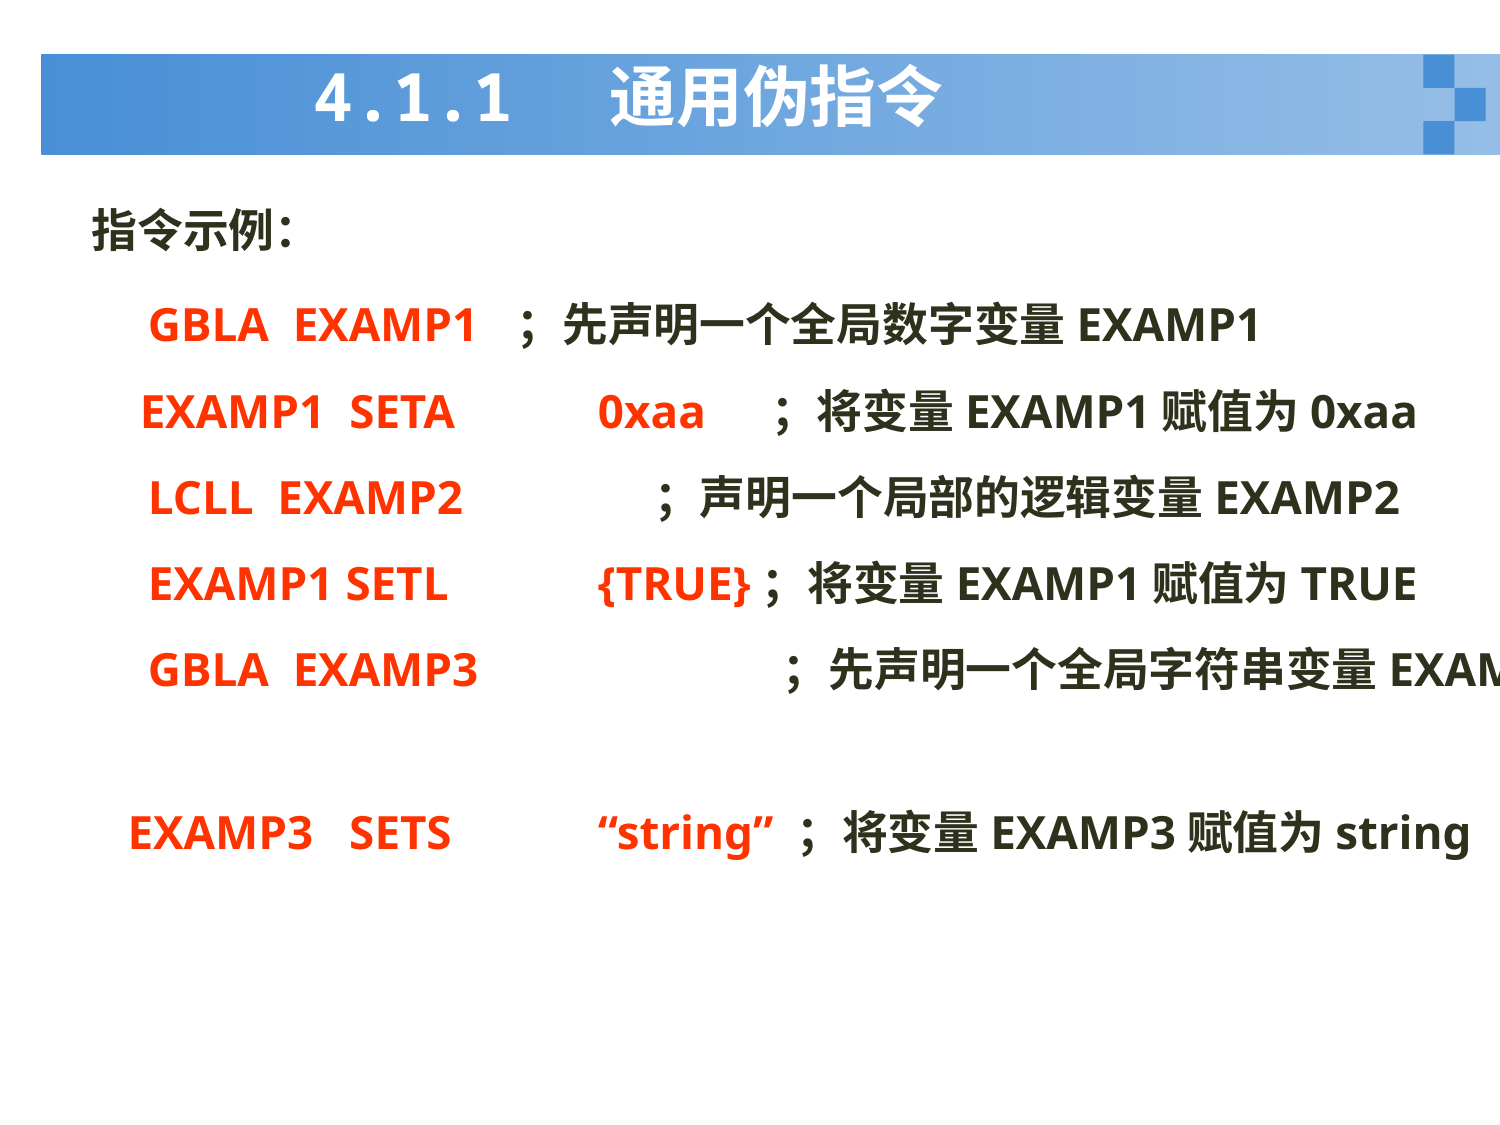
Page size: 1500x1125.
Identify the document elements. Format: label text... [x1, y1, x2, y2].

list 指令示例： GBLA EXAMP1 ；先声明一个全局数字变量EXAMP1 EXAMP1 SETA 0xaa ；将变量EXAMP1赋值为0xaa LCLL EXAMP2 ；声明一个局部的逻辑变量EXAMP2 EXAMP1 SETL {TRUE}；将变量EXAMP1赋值为TRUE GBLA EXAMP3 ；先声明一个全局字符串变量EXAMP3 EXAMP3 SETS “string” ；将变量EXAMP3赋值为string [76, 172, 1500, 1090]
title 4.1.1 通用伪指令 [41, 66, 1217, 204]
